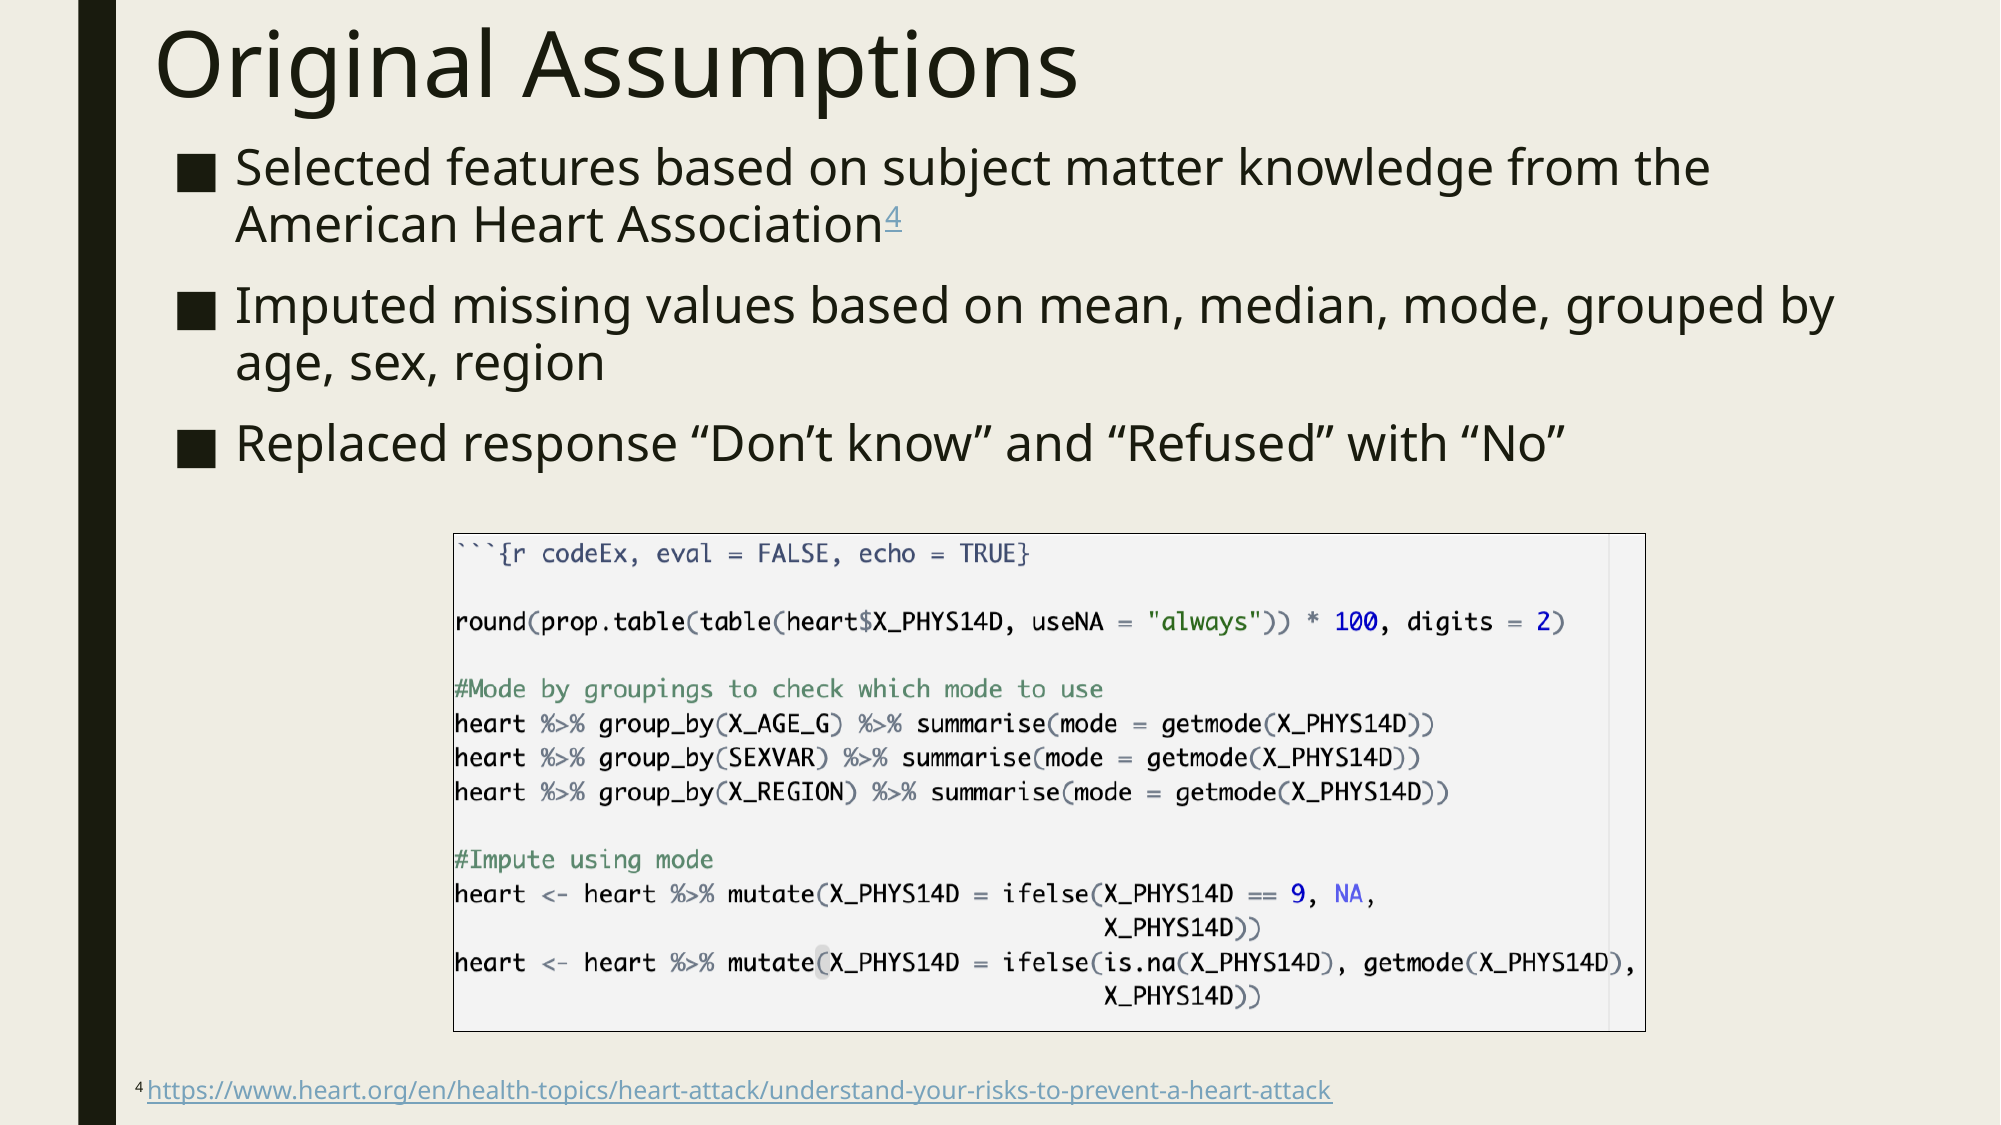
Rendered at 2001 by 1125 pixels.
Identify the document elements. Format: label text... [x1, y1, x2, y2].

picture [453, 533, 1646, 1032]
footer 4 https://www.heart.org/en/health-topics/heart-attack/understand-your-risks-to-prevent-a-heart-attack [120, 1058, 1505, 1125]
list Selected features based on subject matter knowledge from the American Heart Association4 Imputed missing values based on mean, median, mode, grouped by age, sex, region Replaced response “Don’t know” and “Refused” with “No” [157, 133, 1904, 934]
title Original Assumptions [138, 11, 1714, 256]
